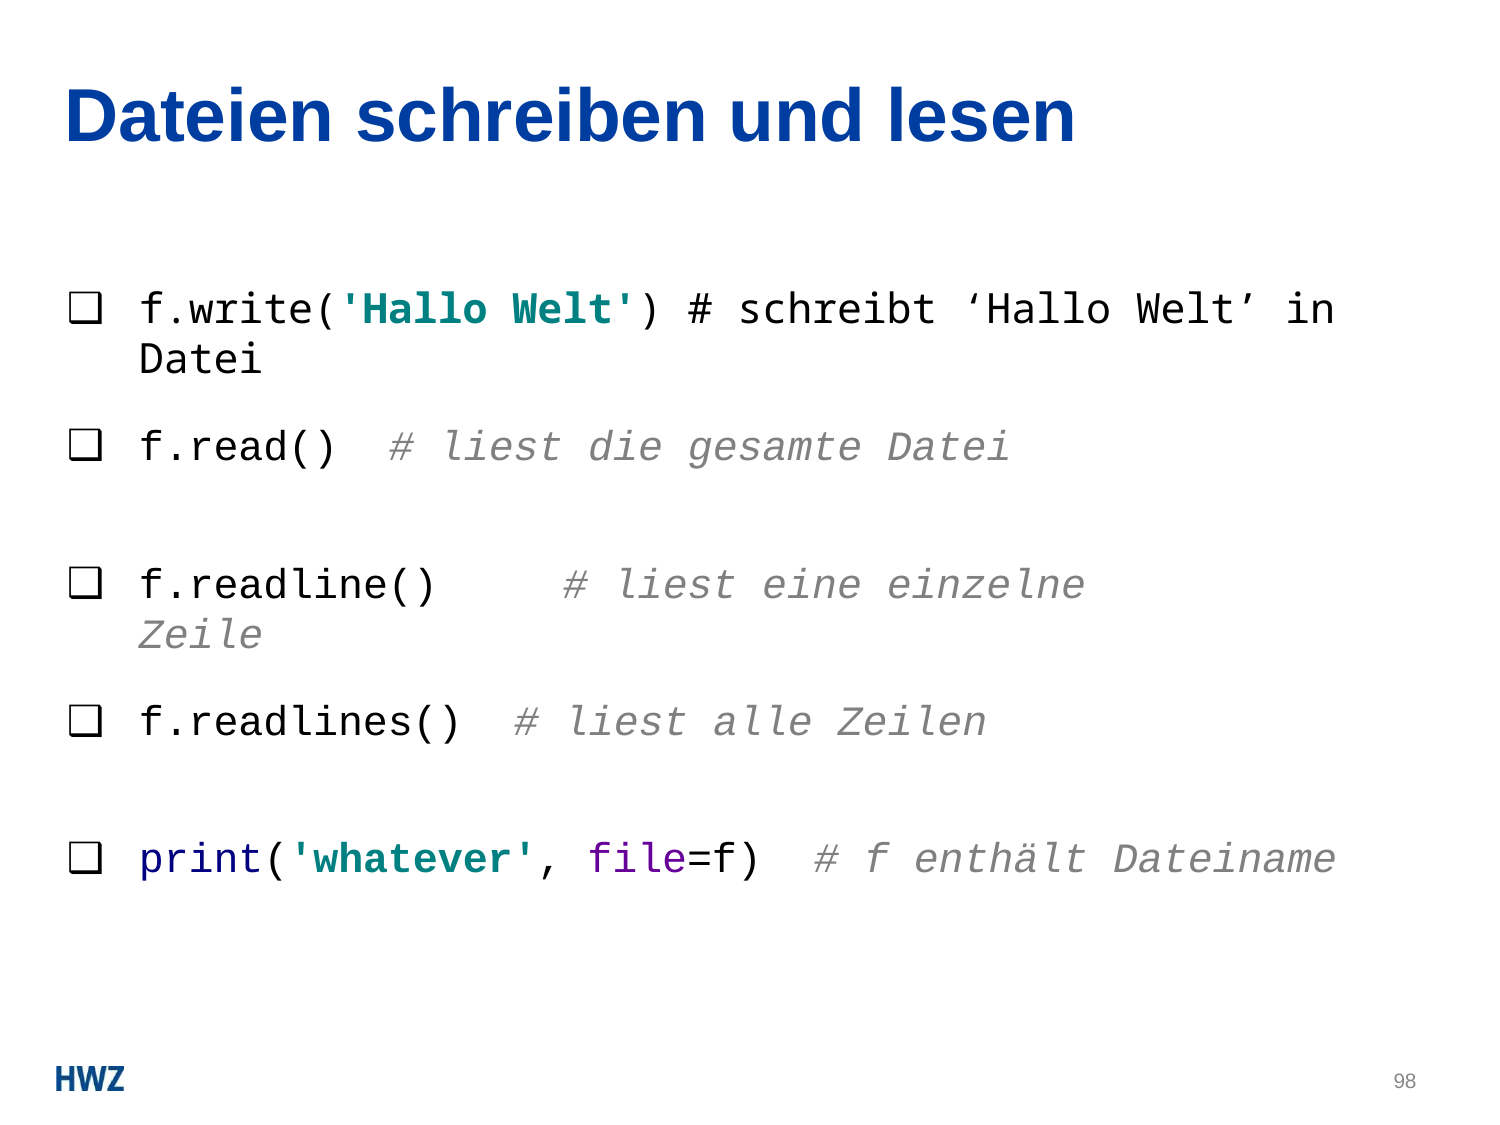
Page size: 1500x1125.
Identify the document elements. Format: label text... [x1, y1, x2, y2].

title Dateien schreiben und lesen [62, 64, 1082, 254]
text_box f.read() [64, 416, 341, 469]
text_box print('whatever', file=f) [64, 829, 766, 882]
picture [56, 1066, 124, 1091]
text_box f.write('Hallo Welt') # schreibt ‘Hallo Welt’ in Datei [64, 279, 1376, 382]
slide_number 98 [1387, 1068, 1435, 1125]
text_box # f enthält Dateiname [811, 829, 1341, 882]
text_box f.readlines() [64, 691, 467, 744]
text_box f.readline() # liest eine einzelne Zeile [64, 554, 1166, 657]
text_box # liest die gesamte Datei [386, 416, 1016, 469]
text_box # liest alle Zeilen [511, 691, 991, 744]
